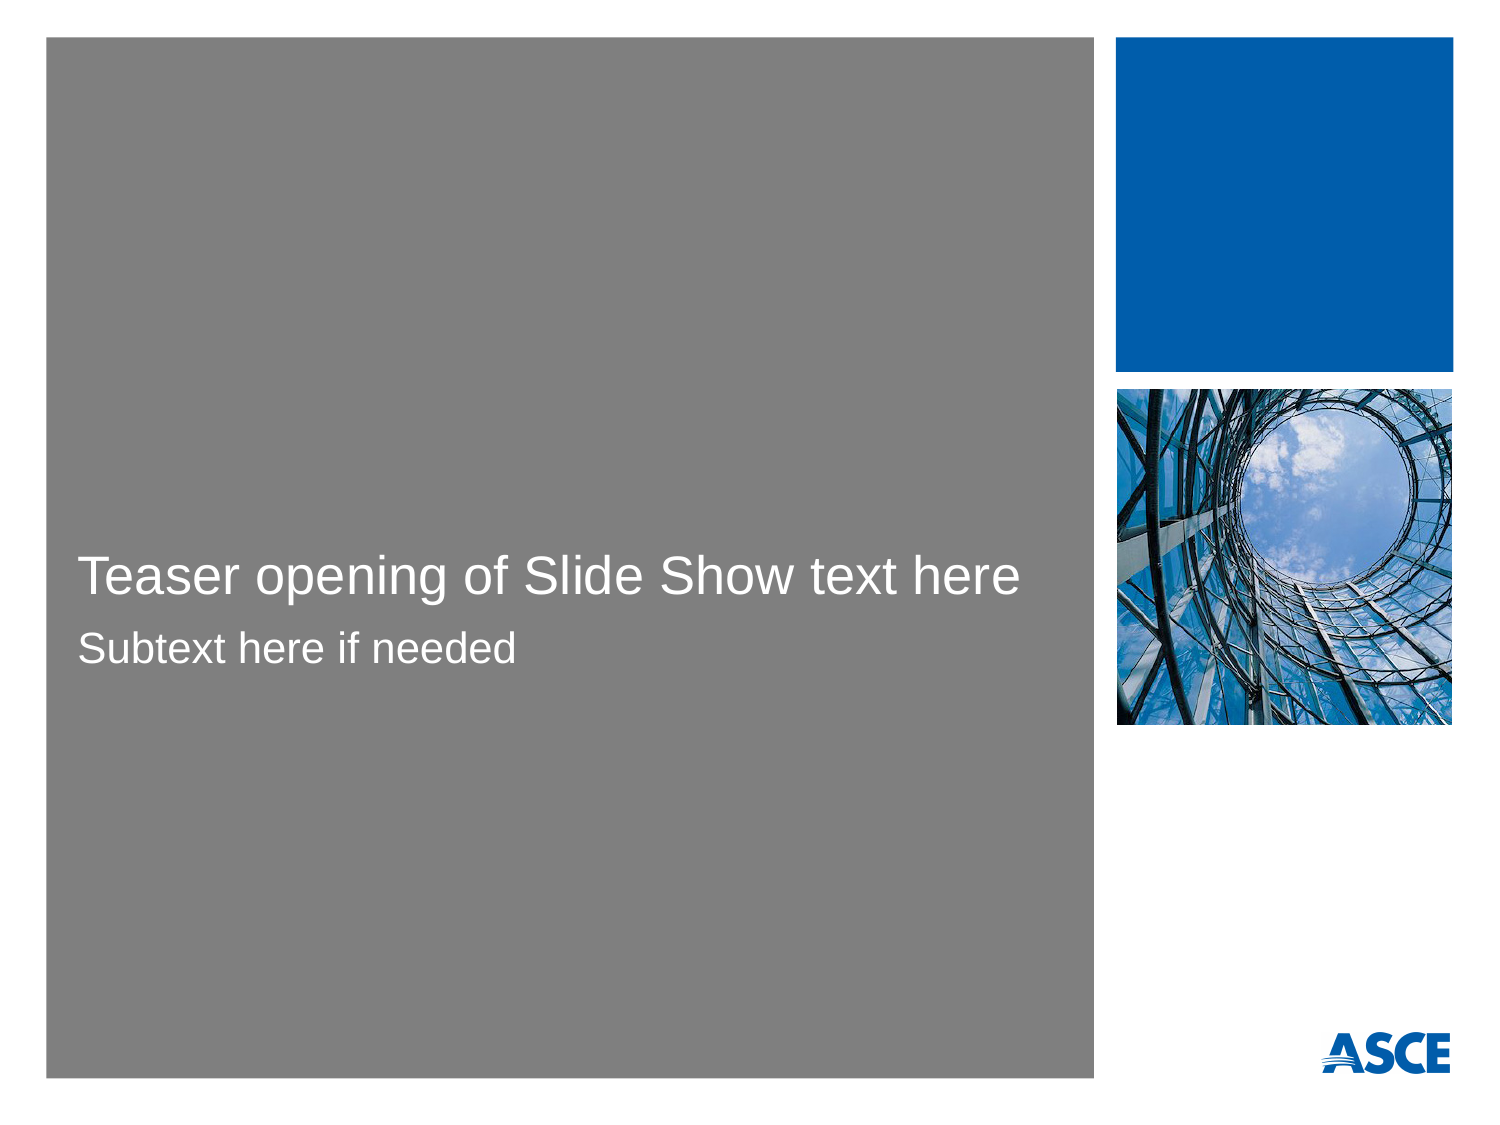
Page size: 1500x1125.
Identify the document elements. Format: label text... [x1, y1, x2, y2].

title Teaser opening of Slide Show text here [62, 389, 1077, 612]
picture [1321, 1032, 1450, 1074]
picture [1236, 709, 1244, 725]
picture [1418, 711, 1423, 719]
list Subtext here if needed [62, 612, 1077, 1006]
picture [1423, 714, 1436, 725]
picture [1115, 388, 1454, 725]
picture [1223, 707, 1234, 725]
